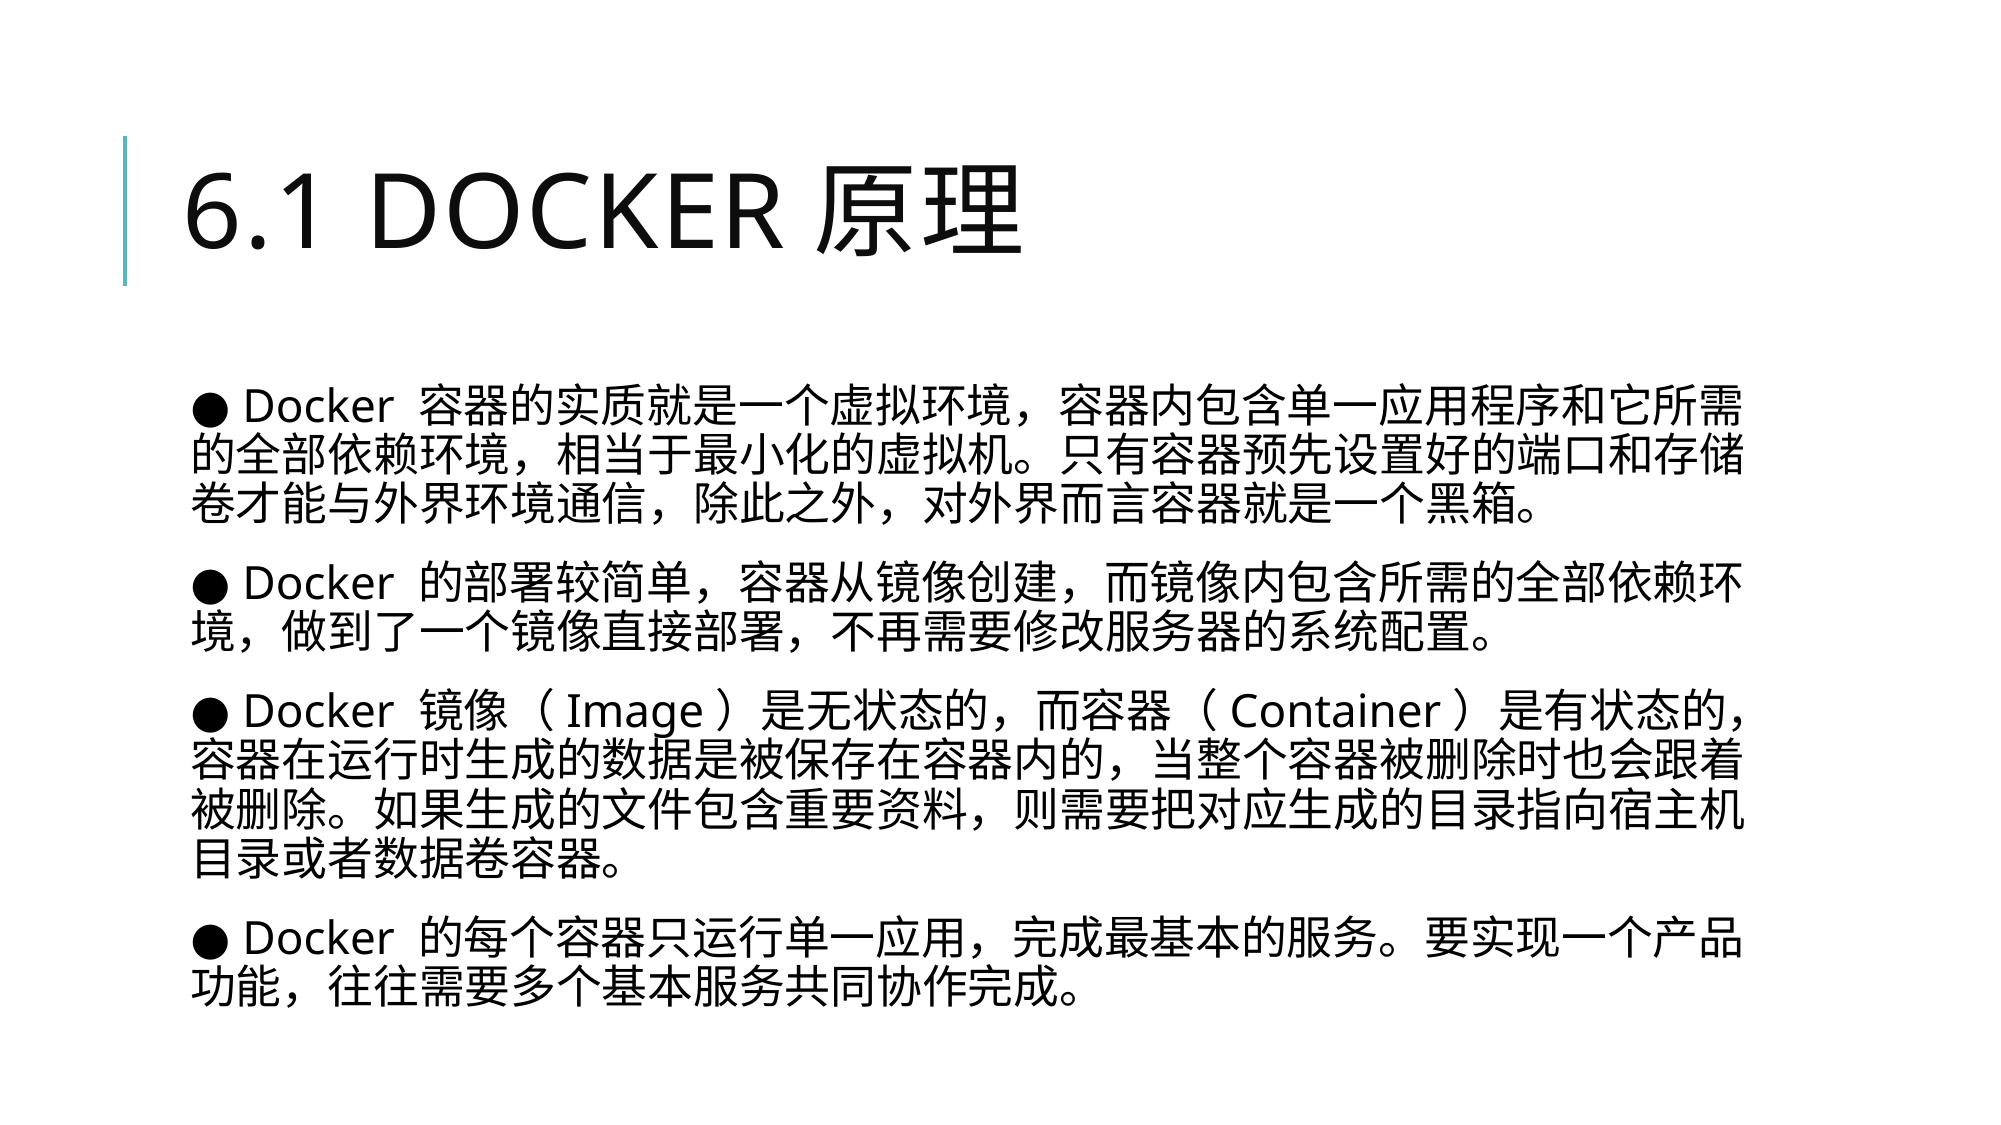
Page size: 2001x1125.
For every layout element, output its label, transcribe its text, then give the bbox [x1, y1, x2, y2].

list ● Docker 容器的实质就是一个虚拟环境，容器内包含单一应用程序和它所需的全部依赖环境，相当于最小化的虚拟机。只有容器预先设置好的端口和存储卷才能与外界环境通信，除此之外，对外界而言容器就是一个黑箱。 ● Docker 的部署较简单，容器从镜像创建，而镜像内包含所需的全部依赖环境，做到了一个镜像直接部署，不再需要修改服务器的系统配置。 ● Docker 镜像（Image）是无状态的，而容器（Container）是有状态的，容器在运行时生成的数据是被保存在容器内的，当整个容器被删除时也会跟着被删除。如果生成的文件包含重要资料，则需要把对应生成的目录指向宿主机目录或者数据卷容器。 ● Docker 的每个容器只运行单一应用，完成最基本的服务。要实现一个产品功能，往往需要多个基本服务共同协作完成。 [168, 375, 1763, 1072]
title 6.1 Docker原理 [168, 96, 1763, 342]
